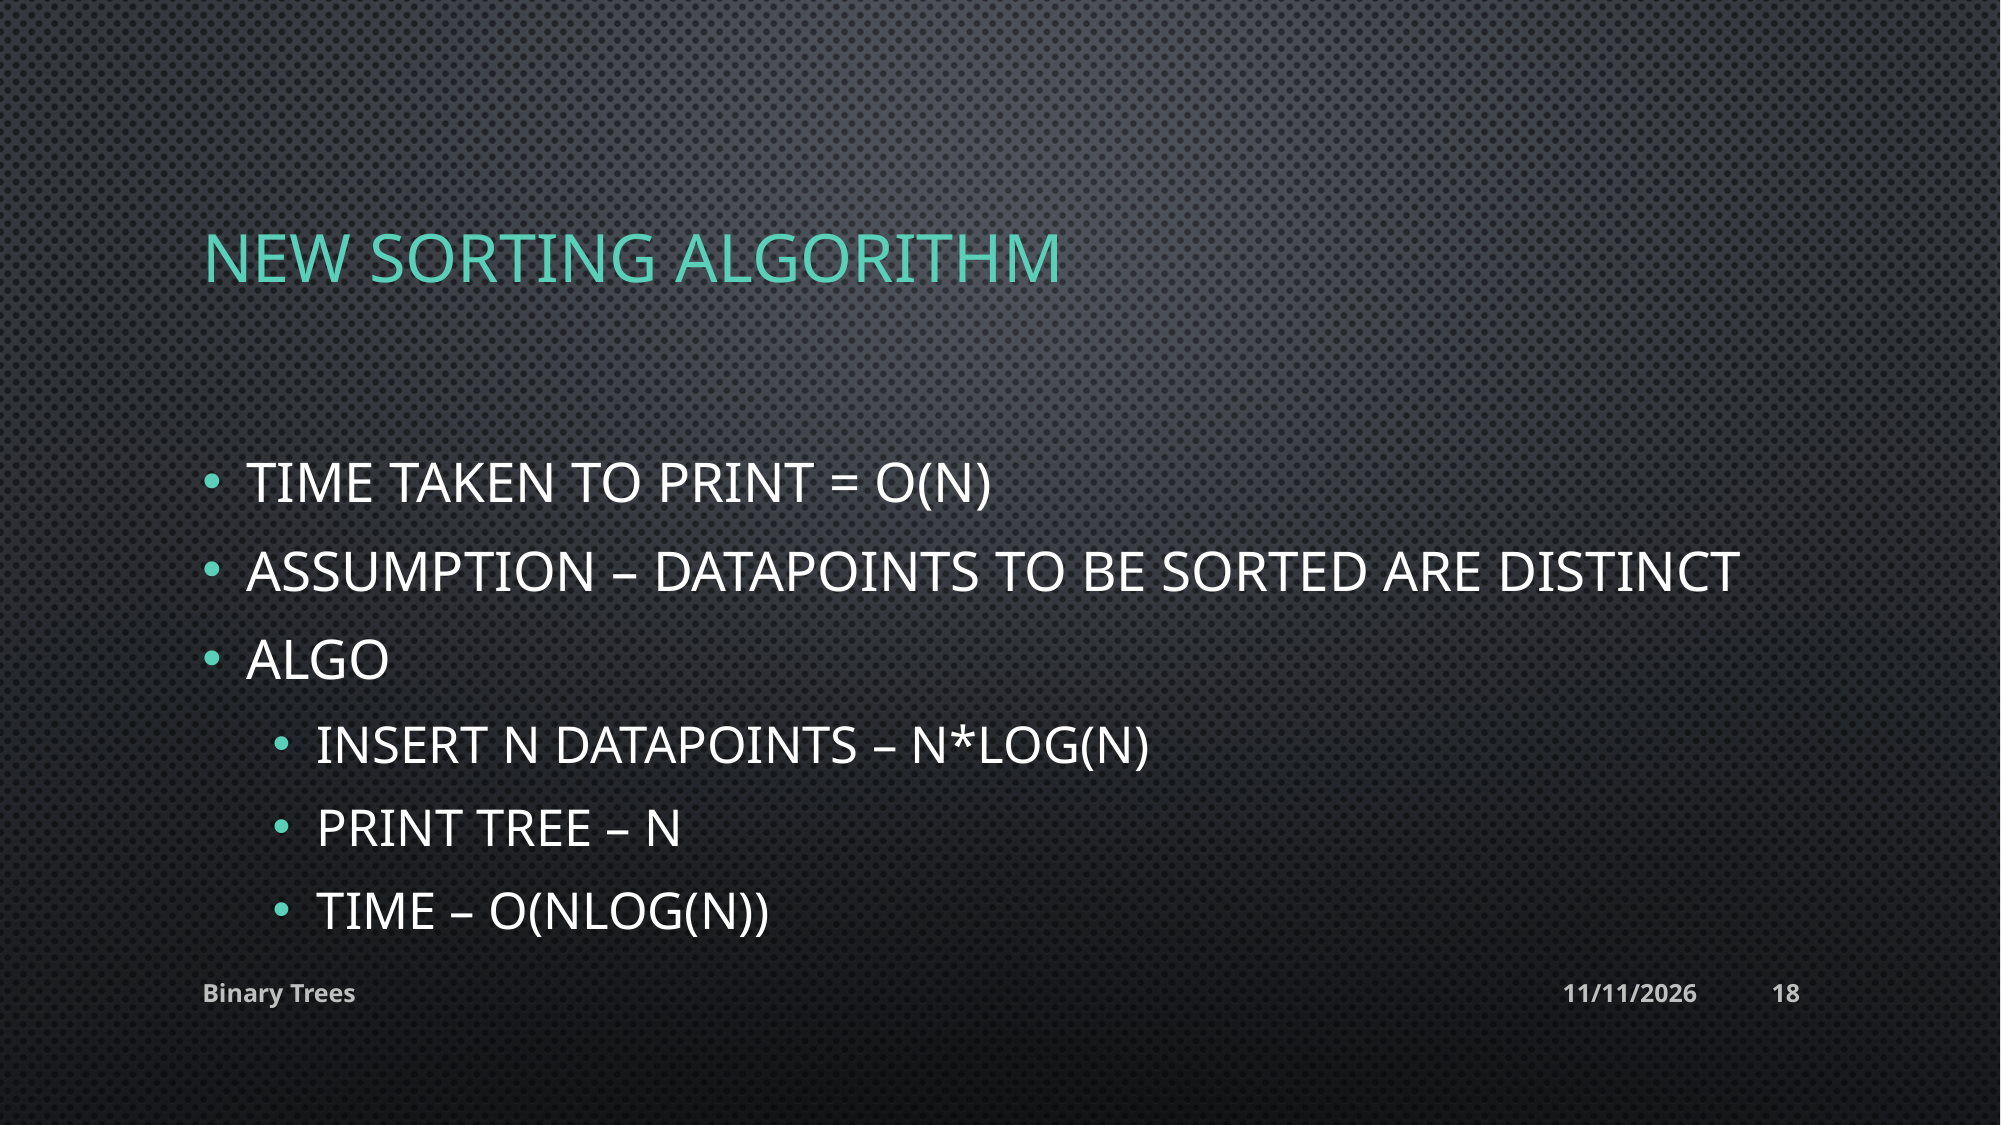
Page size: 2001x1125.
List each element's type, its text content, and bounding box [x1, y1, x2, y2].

footer Binary Trees [187, 965, 1425, 1025]
slide_number 18 [1724, 965, 1816, 1025]
list Time taken to print = O(N) Assumption – datapoints to be sorted are distinct Algo Insert n datapoints – N*log(N) Print tree – N Time – O(Nlog(N)) [187, 437, 1813, 950]
title New sorting algorithm [187, 99, 1813, 413]
slide_number 14-May-20 [1449, 965, 1713, 1025]
